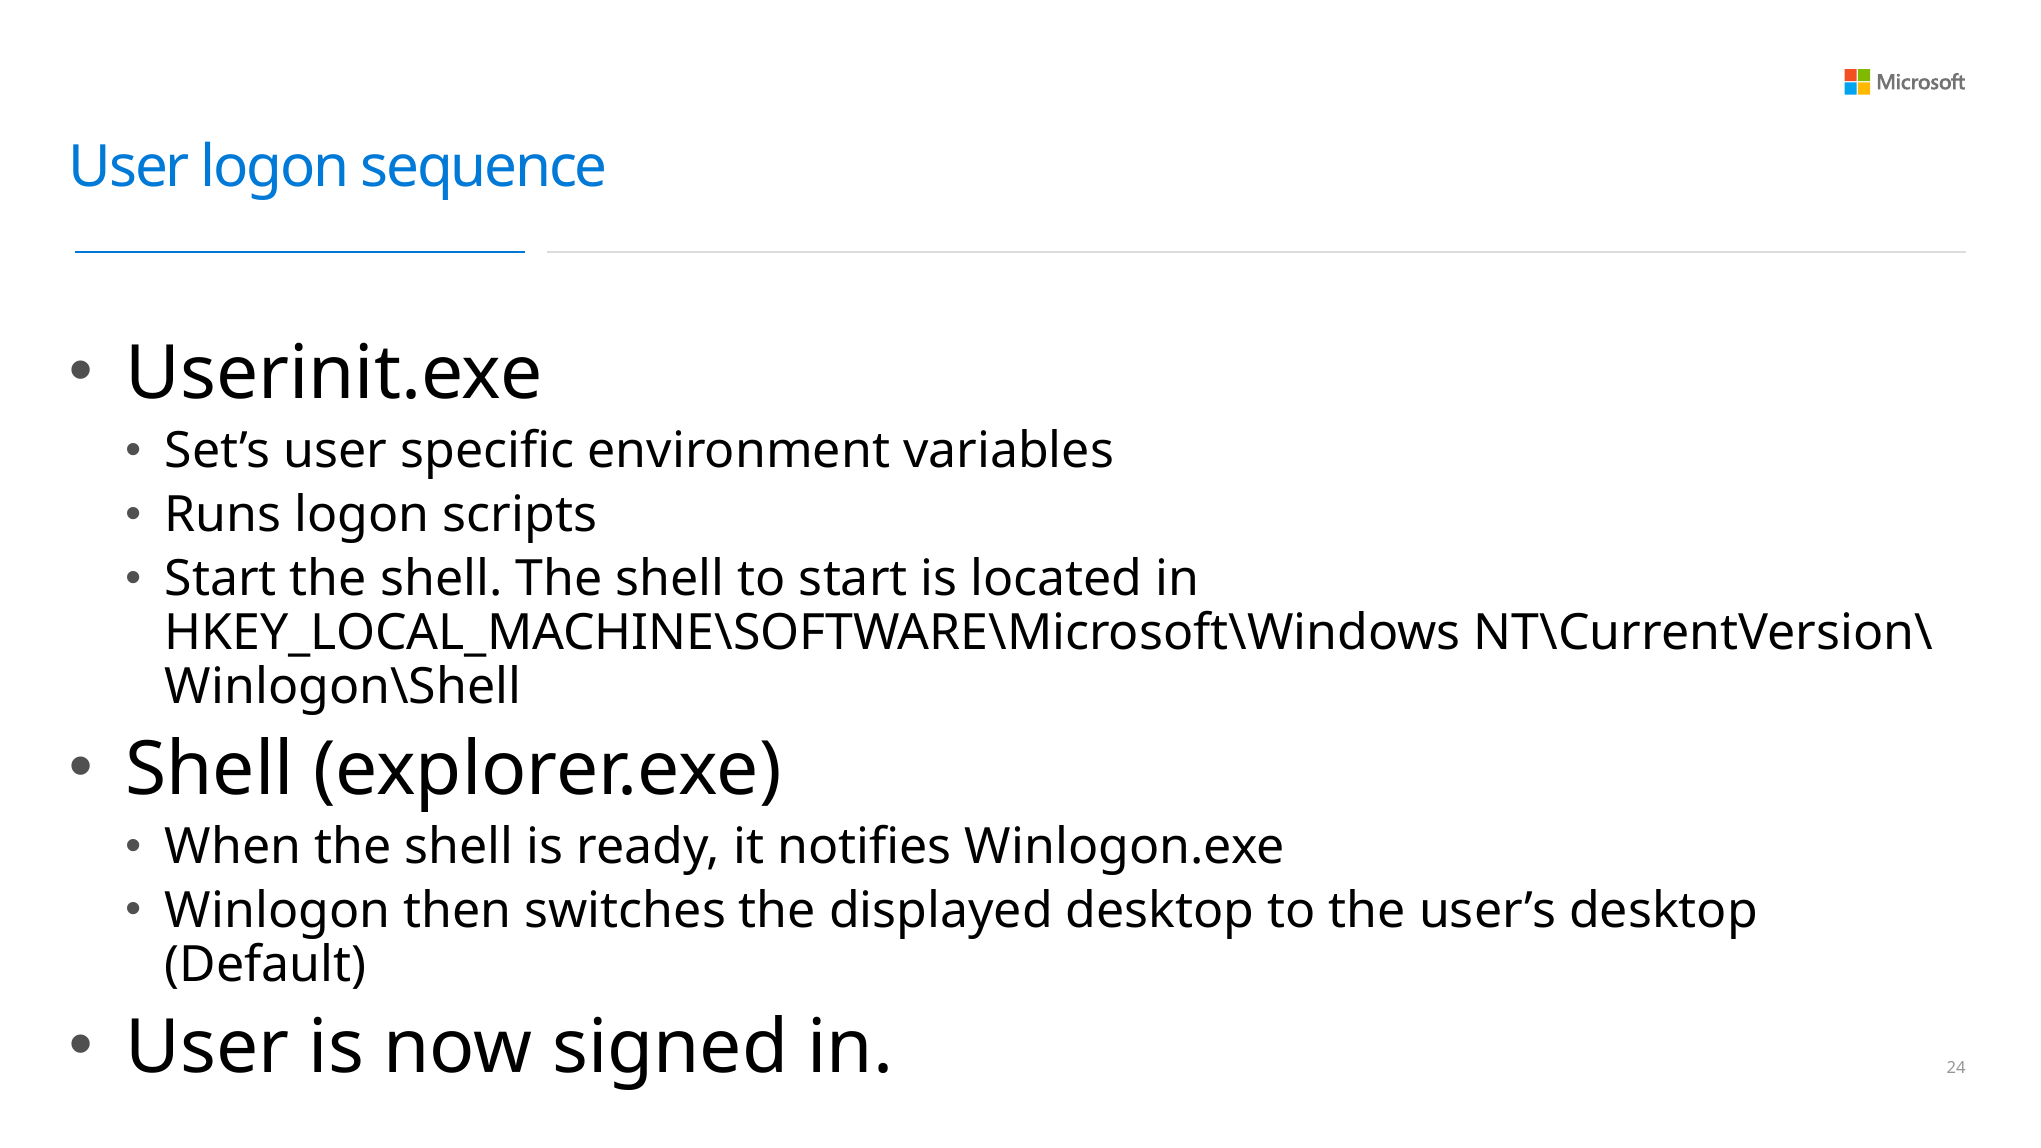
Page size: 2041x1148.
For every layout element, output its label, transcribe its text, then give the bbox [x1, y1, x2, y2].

title User logon sequence [45, 123, 1996, 199]
list Userinit.exe Set’s user specific environment variables Runs logon scripts Start the shell. The shell to start is located in HKEY_LOCAL_MACHINE\SOFTWARE\Microsoft\Windows NT\CurrentVersion\Winlogon\Shell Shell (explorer.exe) When the shell is ready, it notifies Winlogon.exe Winlogon then switches the displayed desktop to the user’s desktop (Default) User is now signed in. [45, 318, 1968, 1074]
